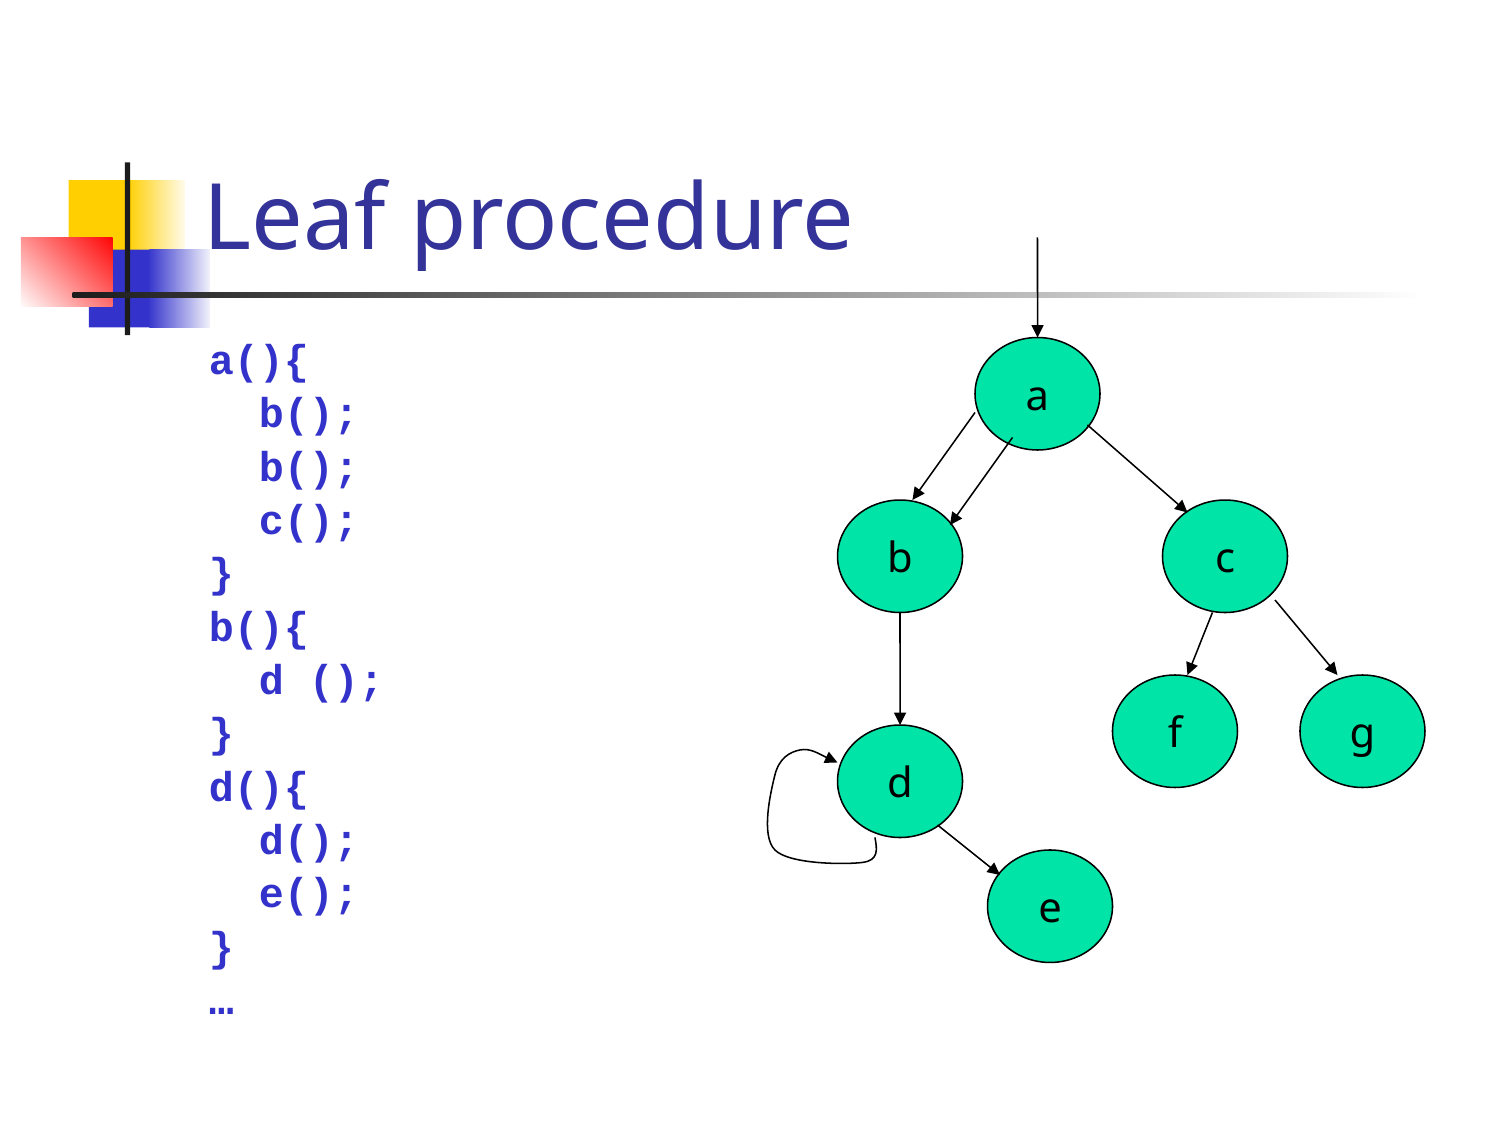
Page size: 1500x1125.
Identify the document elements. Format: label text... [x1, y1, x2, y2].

text_box [1274, 599, 1338, 676]
title Leaf procedure [188, 35, 1468, 275]
list a(){ b(); b(); c(); } b(){ d (); } d(){ d(); e(); } … [193, 331, 863, 1006]
text_box c [1162, 500, 1288, 613]
text_box [912, 412, 976, 500]
text_box [1087, 424, 1188, 513]
text_box [767, 749, 877, 864]
text_box [1031, 237, 1044, 338]
text_box e [987, 849, 1113, 963]
text_box [1186, 612, 1213, 676]
text_box d [840, 725, 963, 838]
text_box [937, 824, 1000, 875]
text_box b [837, 500, 963, 613]
text_box f [1112, 675, 1238, 788]
text_box [893, 612, 907, 725]
text_box a [975, 337, 1101, 451]
text_box g [1299, 675, 1426, 788]
text_box [949, 437, 1013, 526]
